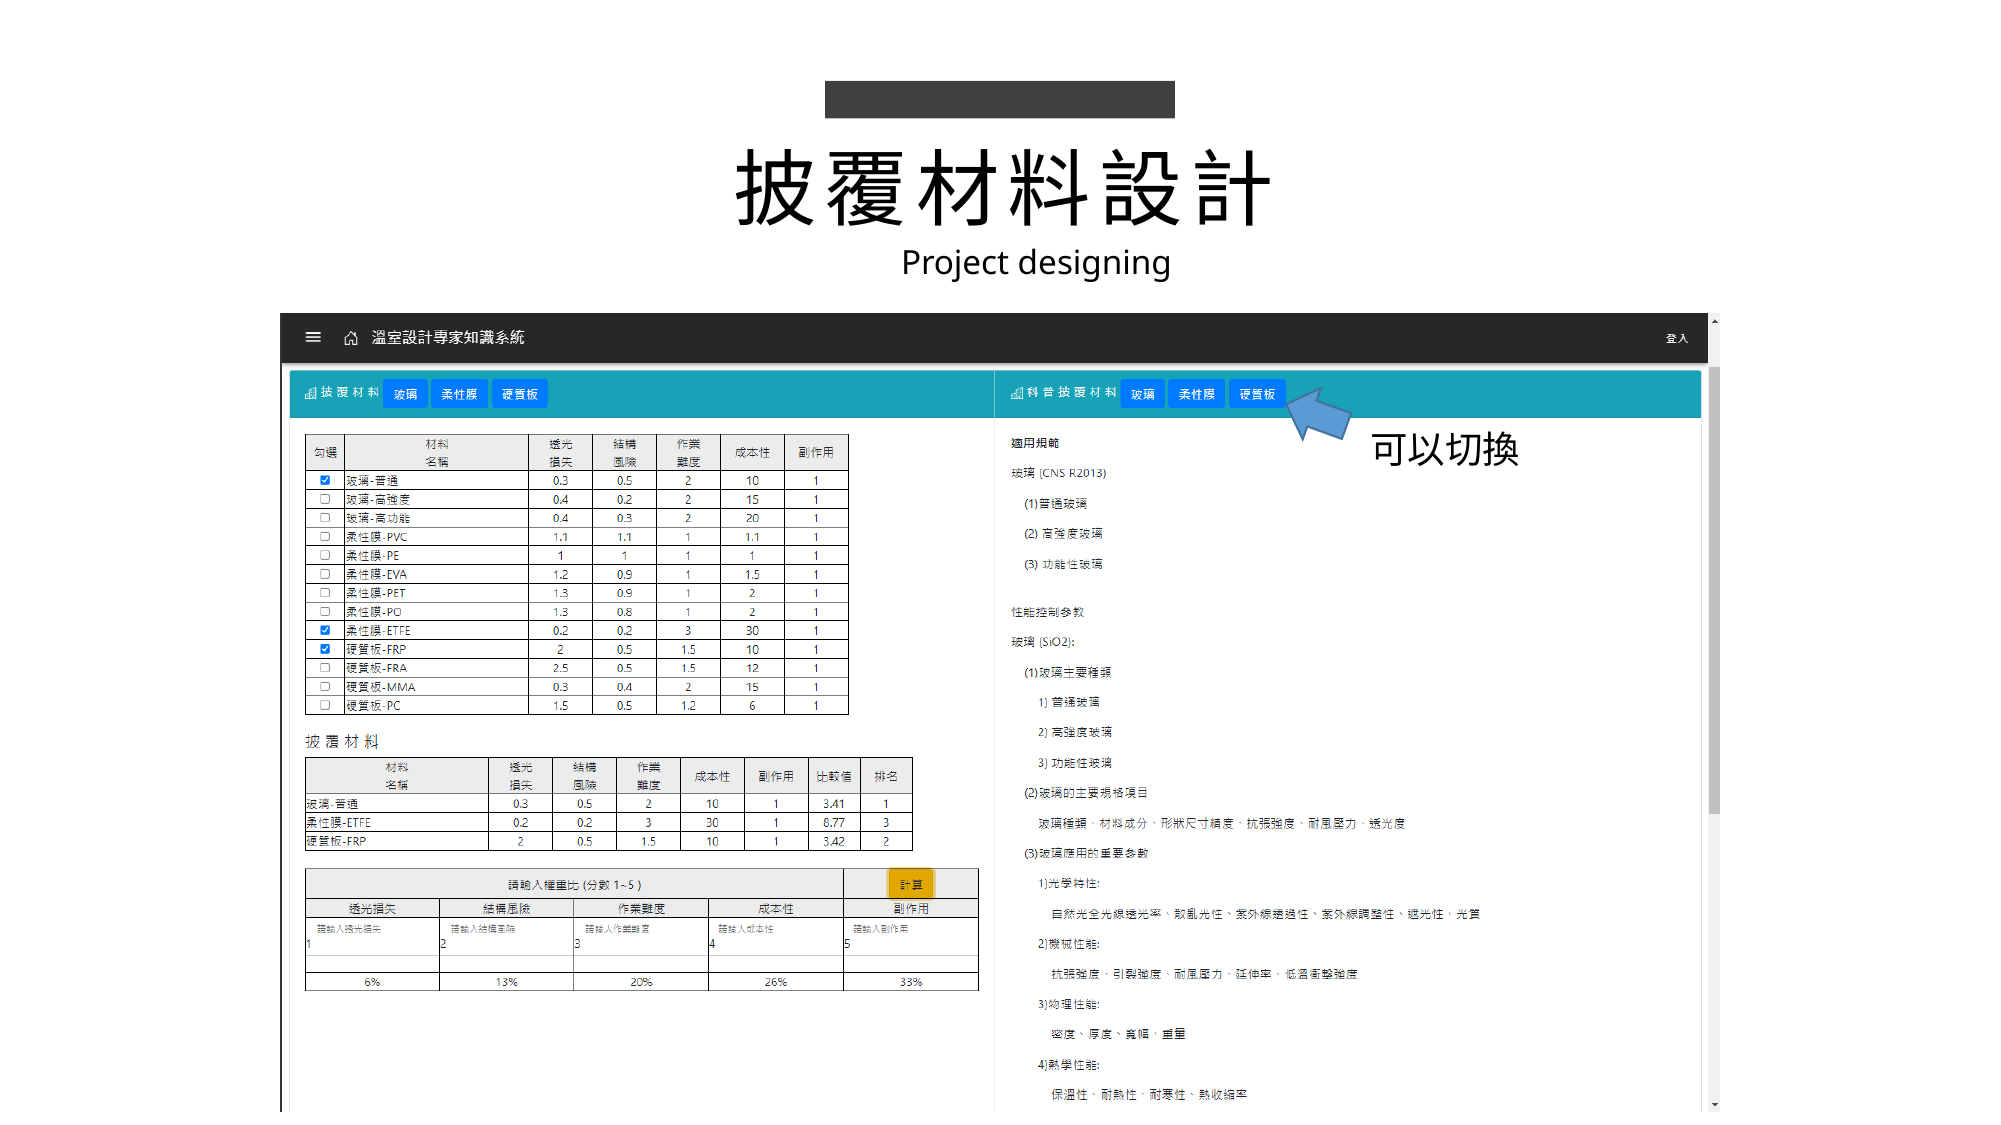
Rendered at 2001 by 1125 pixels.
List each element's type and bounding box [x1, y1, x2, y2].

picture [280, 313, 1720, 1112]
text_box [824, 80, 1176, 119]
text_box [451, 129, 1580, 290]
